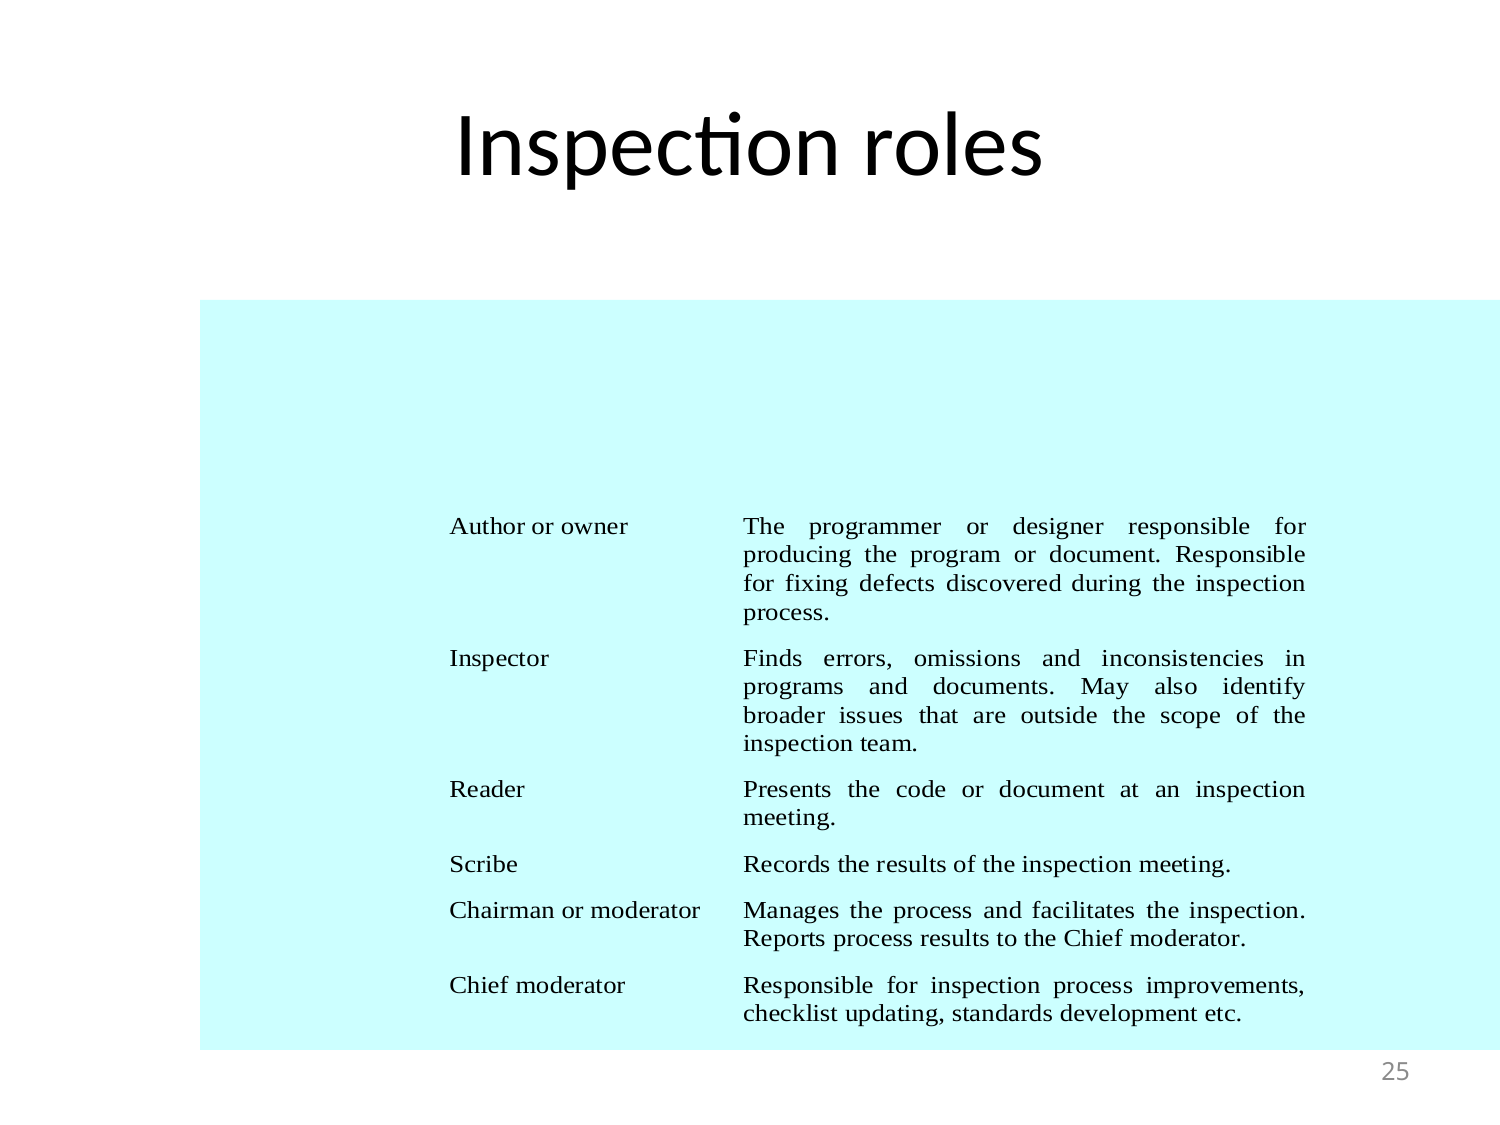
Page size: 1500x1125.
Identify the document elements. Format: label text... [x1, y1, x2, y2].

text_box [200, 299, 1500, 1050]
slide_number 25 [1074, 1055, 1425, 1103]
title Inspection roles [75, 45, 1425, 233]
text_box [274, 312, 1451, 1047]
